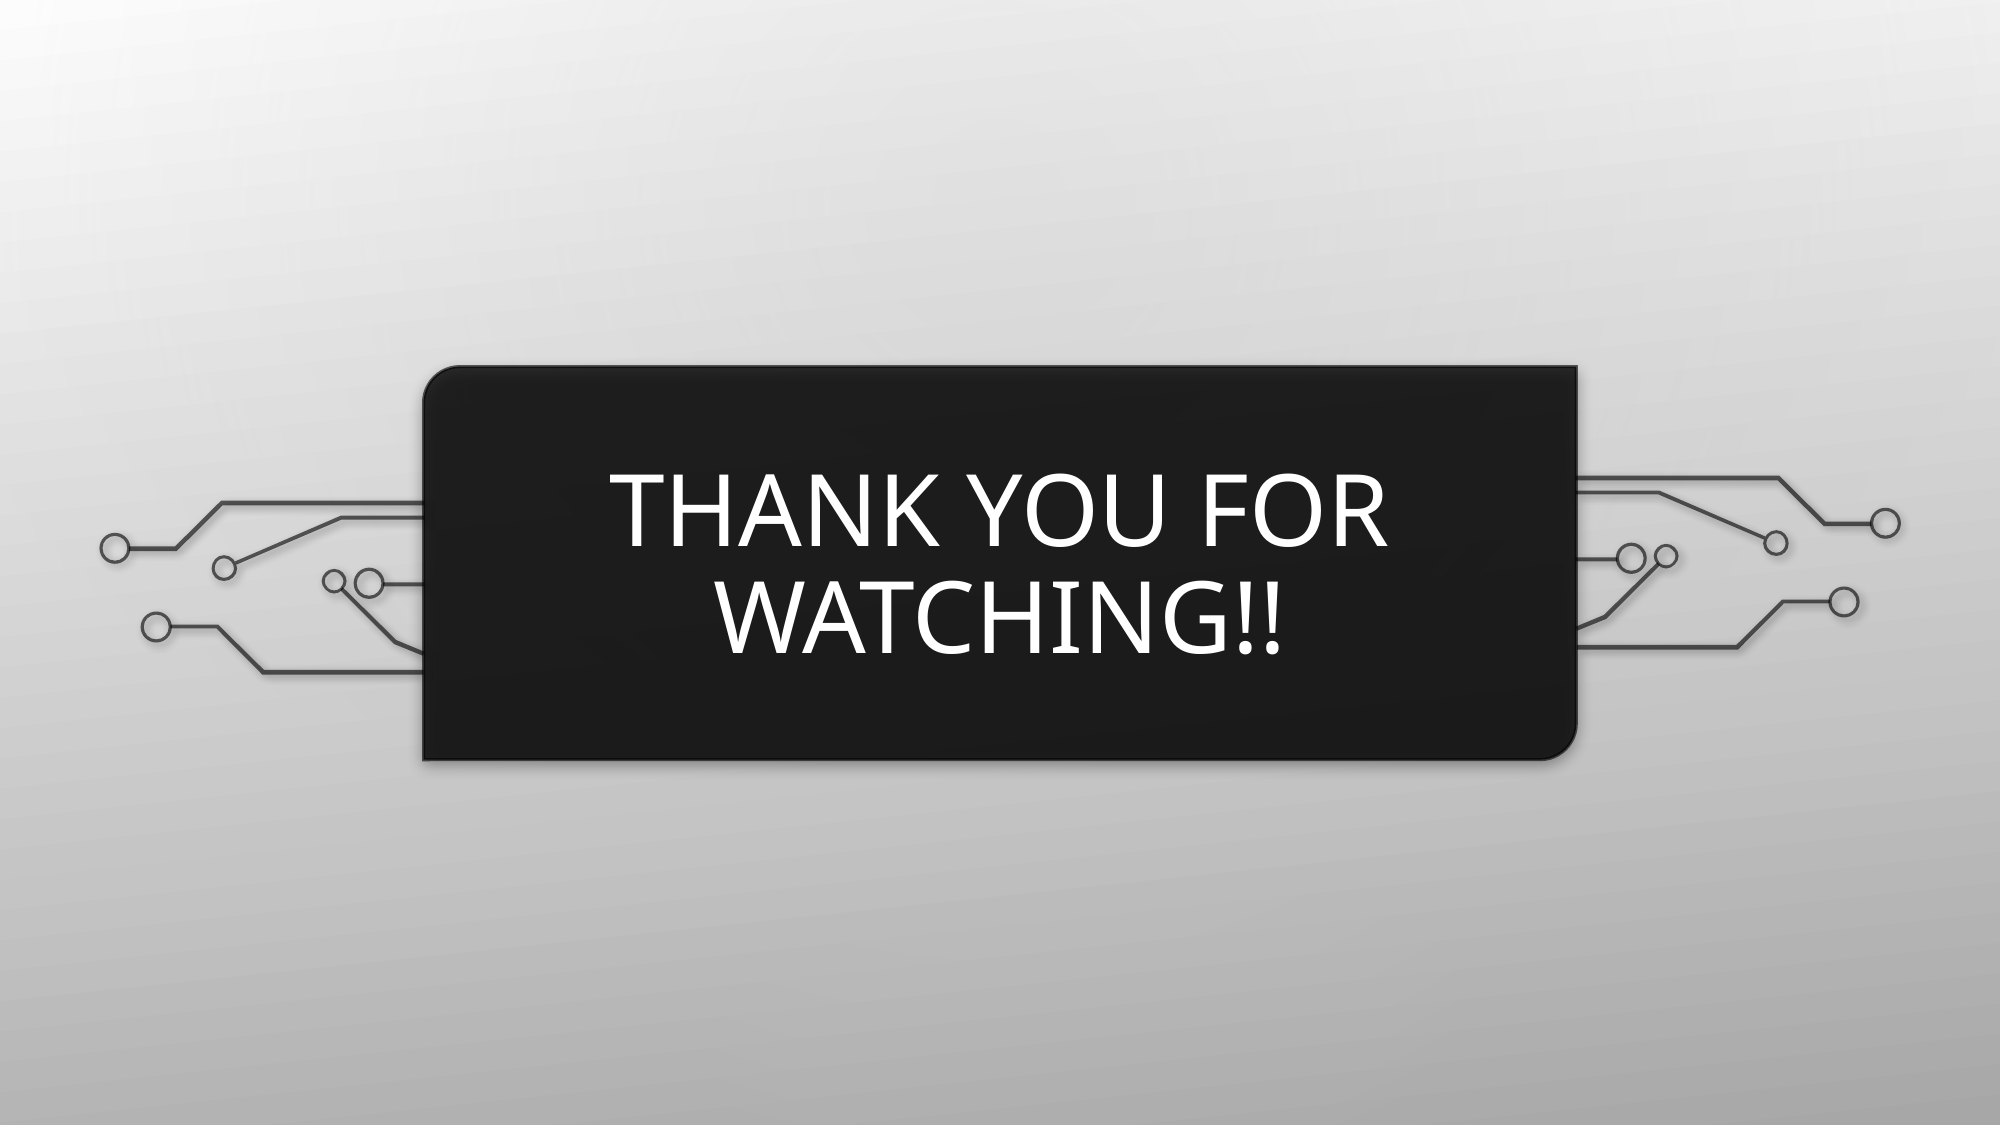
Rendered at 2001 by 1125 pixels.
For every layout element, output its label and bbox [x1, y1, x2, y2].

text_box [0, 0, 2000, 1125]
text_box [99, 475, 1902, 675]
